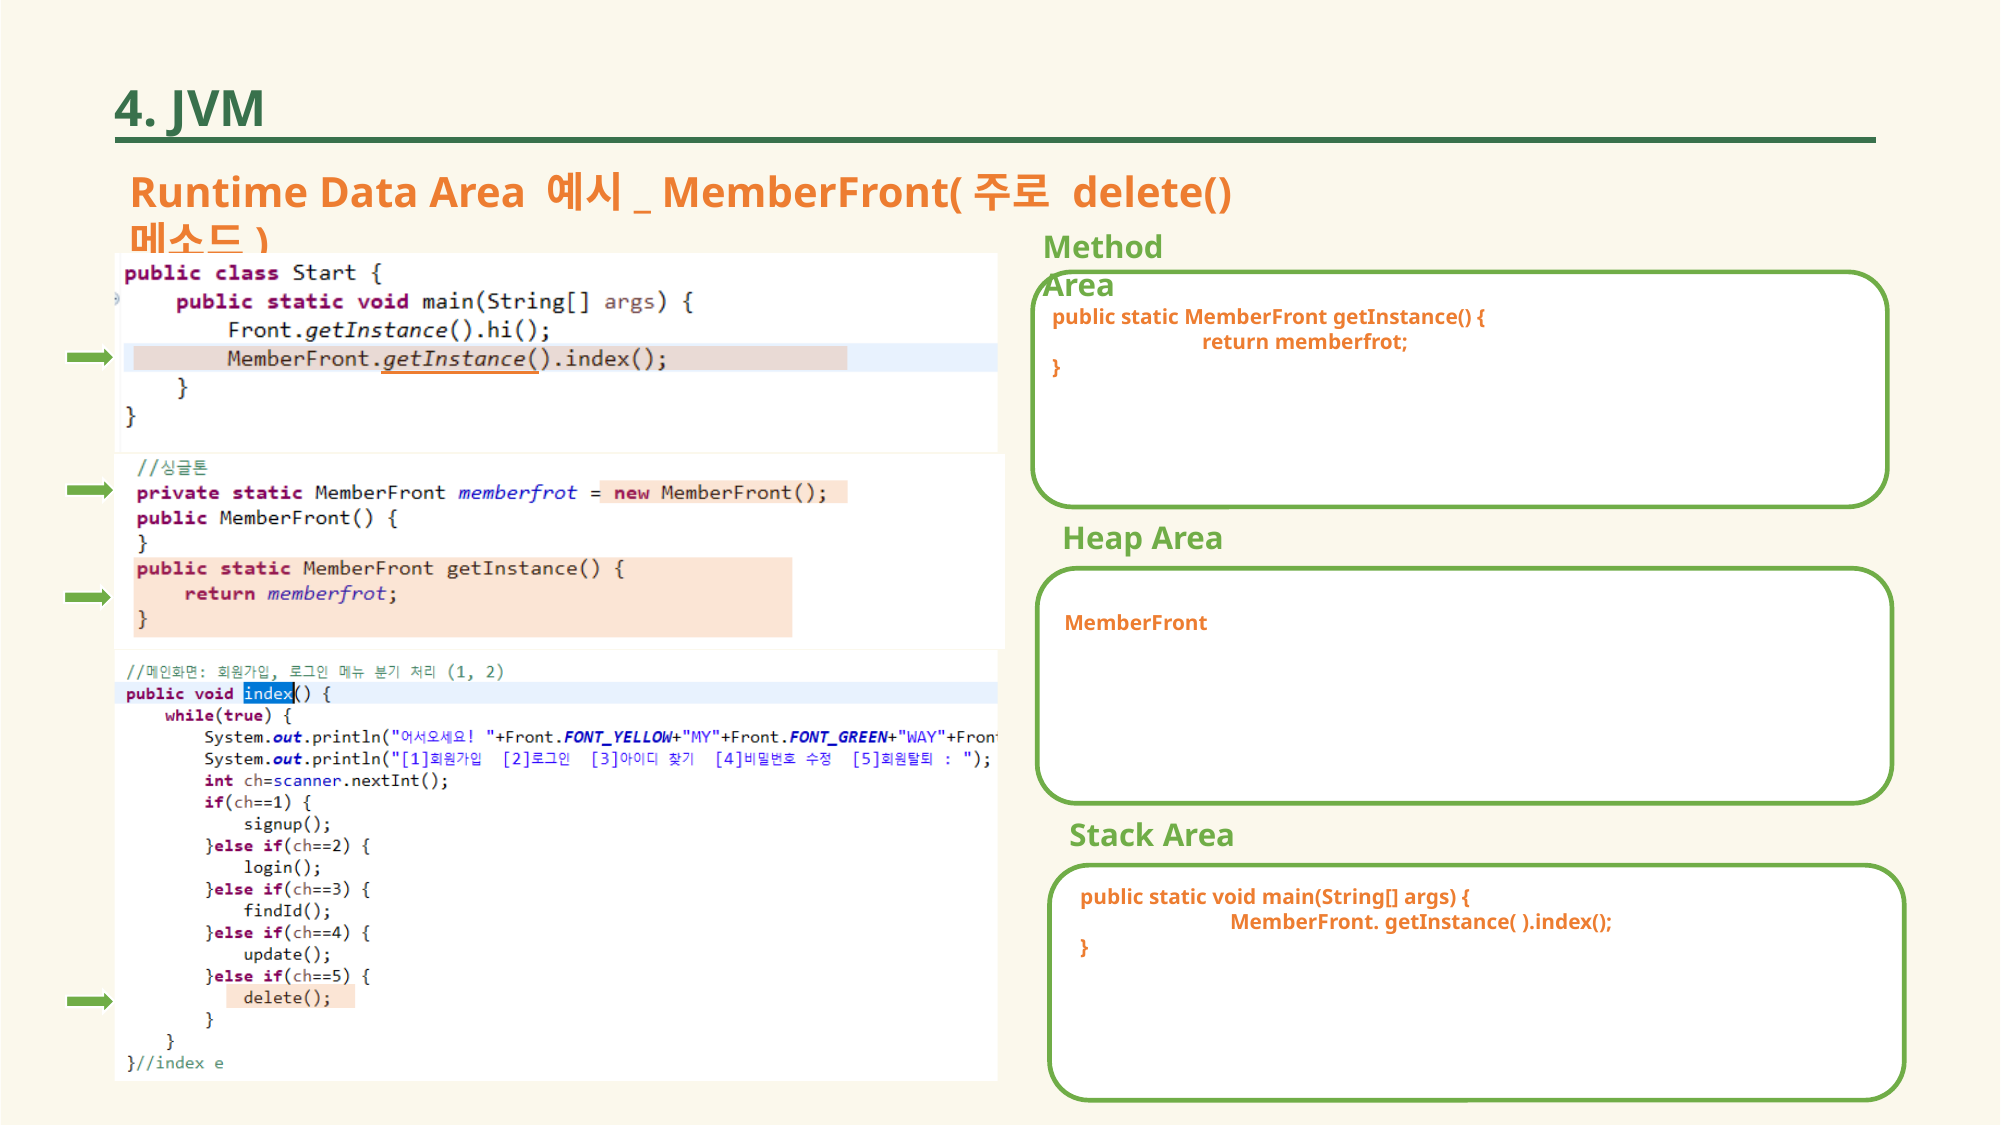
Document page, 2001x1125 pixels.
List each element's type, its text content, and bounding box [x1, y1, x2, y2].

text_box Runtime Data Area 예시_ MemberFront(주로 delete()메소드) [114, 157, 1334, 273]
text_box public static MemberFront getInstance() { return memberfrot; } [1037, 295, 1622, 386]
text_box Heap Area [1028, 511, 1259, 564]
text_box [1036, 567, 1894, 805]
text_box Method Area [1028, 220, 1259, 310]
text_box 4. JVM [99, 38, 806, 144]
text_box [1048, 864, 1906, 1102]
text_box [65, 476, 114, 505]
text_box [1031, 270, 1889, 508]
picture [0, 0, 2001, 1125]
text_box MemberFront [1049, 602, 1425, 643]
text_box Stack Area [1037, 807, 1268, 860]
text_box [65, 987, 114, 1016]
text_box [65, 343, 114, 372]
text_box [62, 583, 114, 612]
text_box public static void main(String[] args) { MemberFront. getInstance( ).index(); } [1065, 876, 1751, 967]
